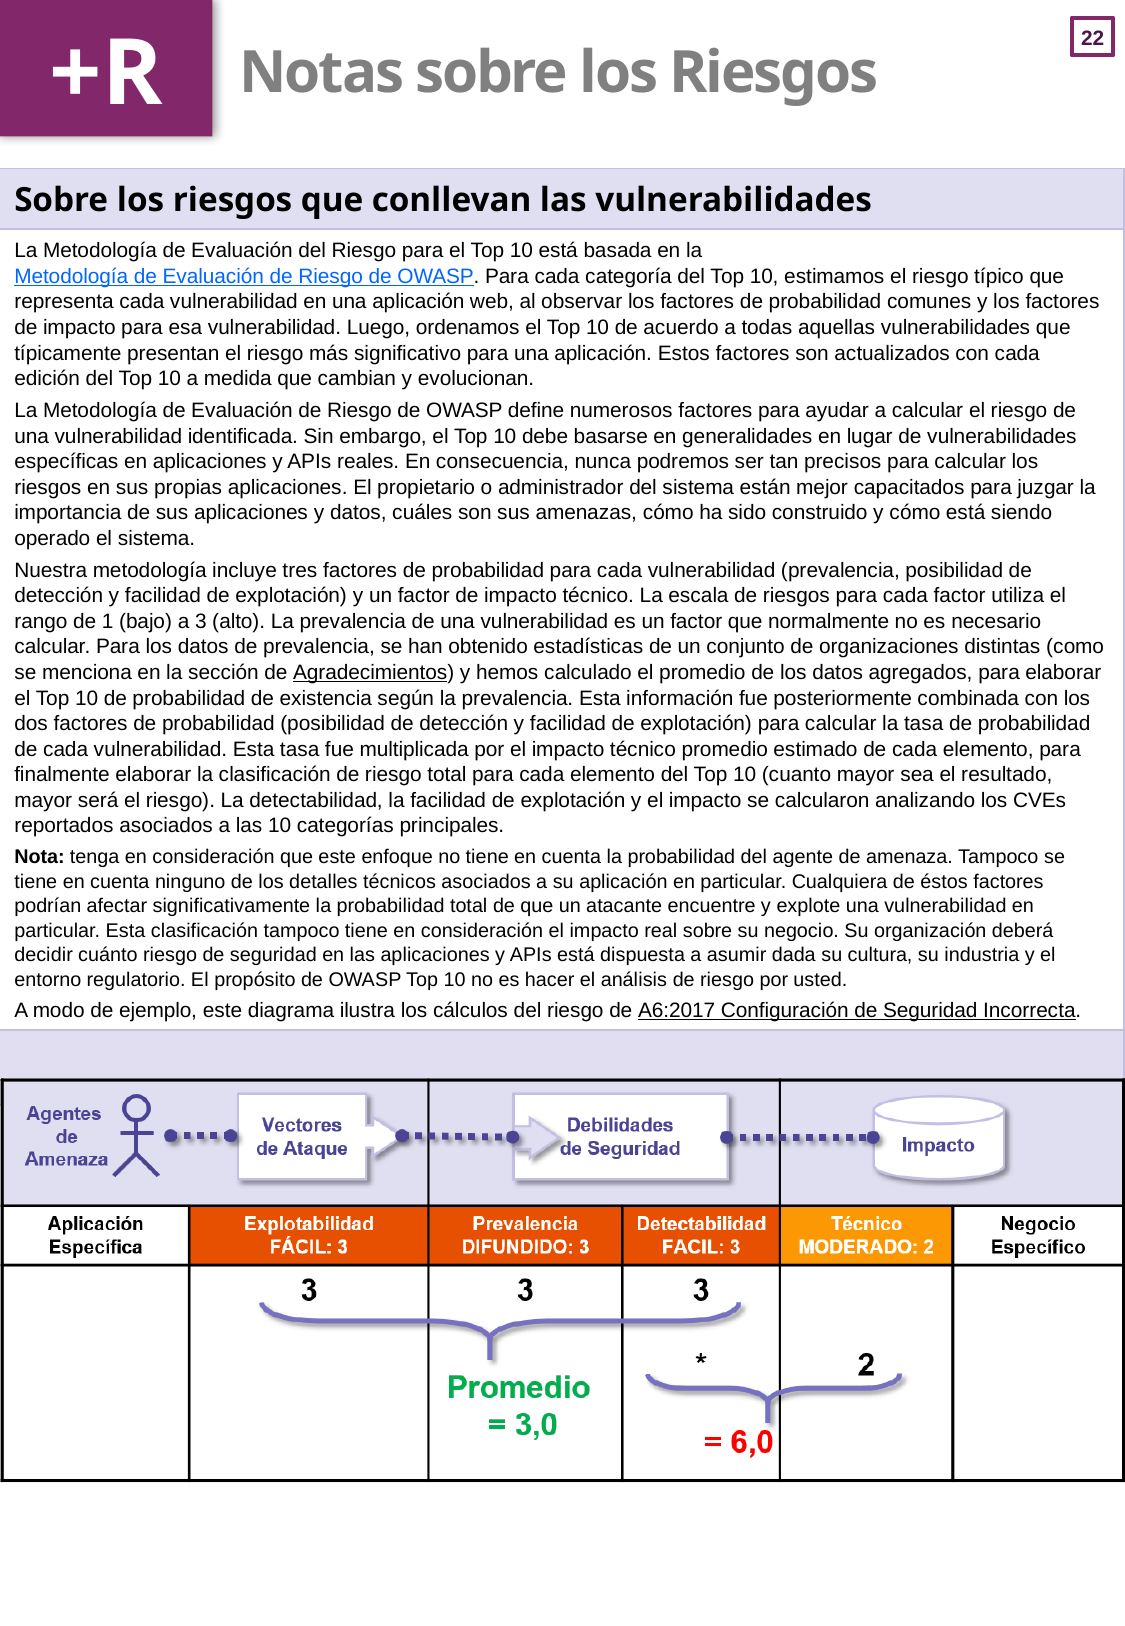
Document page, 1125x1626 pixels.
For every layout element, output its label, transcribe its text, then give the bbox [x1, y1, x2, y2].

picture [0, 1078, 1125, 1484]
table_cell La Metodología de Evaluación del Riesgo para el Top 10 está basada en la Metodología de Evaluación de Riesgo de OWASP. Para cada categoría del Top 10, estimamos el riesgo típico que representa cada vulnerabilidad en una aplicación web, al observar los factores de probabilidad comunes y los factores de impacto para esa vulnerabilidad. Luego, ordenamos el Top 10 de acuerdo a todas aquellas vulnerabilidades que típicamente presentan el riesgo más significativo para una aplicación. Estos factores son actualizados con cada edición del Top 10 a medida que cambian y evolucionan. La Metodología de Evaluación de Riesgo de OWASP define numerosos factores para ayudar a calcular el riesgo de una vulnerabilidad identificada. Sin embargo, el Top 10 debe basarse en generalidades en lugar de vulnerabilidades específicas en aplicaciones y APIs reales. En consecuencia, nunca podremos ser tan precisos para calcular los riesgos en sus propias aplicaciones. El propietario o administrador del sistema están mejor capacitados para juzgar la importancia de sus aplicaciones y datos, cuáles son sus amenazas, cómo ha sido construido y cómo está siendo operado el sistema. Nuestra metodología incluye tres factores de probabilidad para cada vulnerabilidad (prevalencia, posibilidad de detección y facilidad de explotación) y un factor de impacto técnico. La escala de riesgos para cada factor utiliza el rango de 1 (bajo) a 3 (alto). La prevalencia de una vulnerabilidad es un factor que normalmente no es necesario calcular. Para los datos de prevalencia, se han obtenido estadísticas de un conjunto de organizaciones distintas (como se menciona en la sección de Agradecimientos) y hemos calculado el promedio de los datos agregados, para elaborar el Top 10 de probabilidad de existencia según la prevalencia. Esta información fue posteriormente combinada con los dos factores de probabilidad (posibilidad de detección y facilidad de explotación) para calcular la tasa de probabilidad de cada vulnerabilidad. Esta tasa fue multiplicada por el impacto técnico promedio estimado de cada elemento, para finalmente elaborar la clasificación de riesgo total para cada elemento del Top 10 (cuanto mayor sea el resultado, mayor será el riesgo). La detectabilidad, la facilidad de explotación y el impacto se calcularon analizando los CVEs reportados asociados a las 10 categorías principales. Nota: tenga en consideración que este enfoque no tiene en cuenta la probabilidad del agente de amenaza. Tampoco se tiene en cuenta ninguno de los detalles técnicos asociados a su aplicación en particular. Cualquiera de éstos factores podrían afectar significativamente la probabilidad total de que un atacante encuentre y explote una vulnerabilidad en particular. Esta clasificación tampoco tiene en consideración el impacto real sobre su negocio. Su organización deberá decidir cuánto riesgo de seguridad en las aplicaciones y APIs está dispuesta a asumir dada su cultura, su industria y el entorno regulatorio. El propósito de OWASP Top 10 no es hacer el análisis de riesgo por usted. A modo de ejemplo, este diagrama ilustra los cálculos del riesgo de A6:2017 Configuración de Seguridad Incorrecta. [0, 230, 1123, 1029]
list +R [0, 0, 214, 138]
table_cell [0, 1031, 1123, 1076]
title Notas sobre los Riesgos [225, 12, 1125, 134]
table_header Sobre los riesgos que conllevan las vulnerabilidades [0, 169, 1123, 228]
